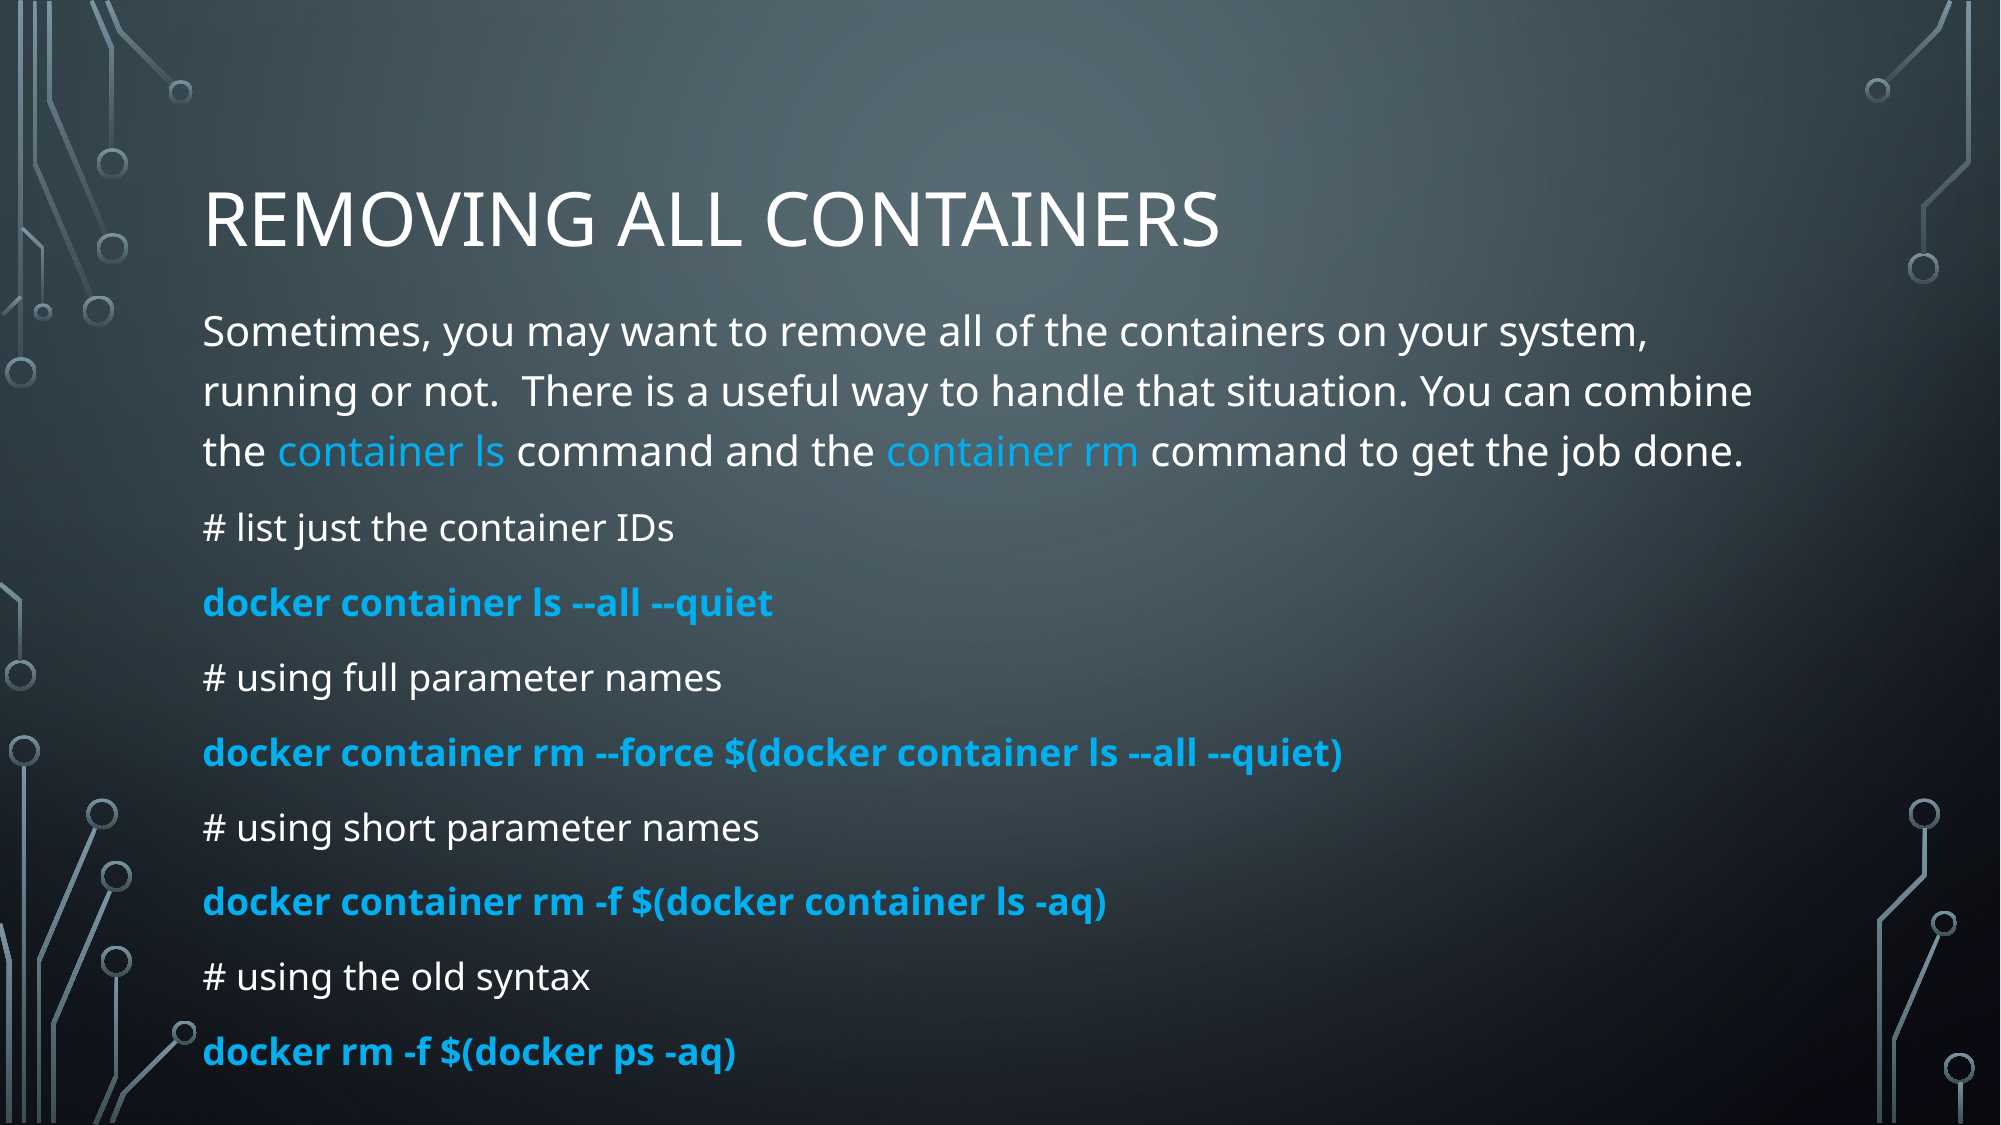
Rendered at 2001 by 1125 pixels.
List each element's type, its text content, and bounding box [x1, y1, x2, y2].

title Removing all containers [187, 101, 1813, 286]
list Sometimes, you may want to remove all of the containers on your system, running or not. There is a useful way to handle that situation. You can combine the container ls command and the container rm command to get the job done. # list just the container IDs docker container ls --all --quiet # using full parameter names docker container rm --force $(docker container ls --all --quiet) # using short parameter names docker container rm -f $(docker container ls -aq) # using the old syntax docker rm -f $(docker ps -aq) [187, 286, 1813, 1102]
